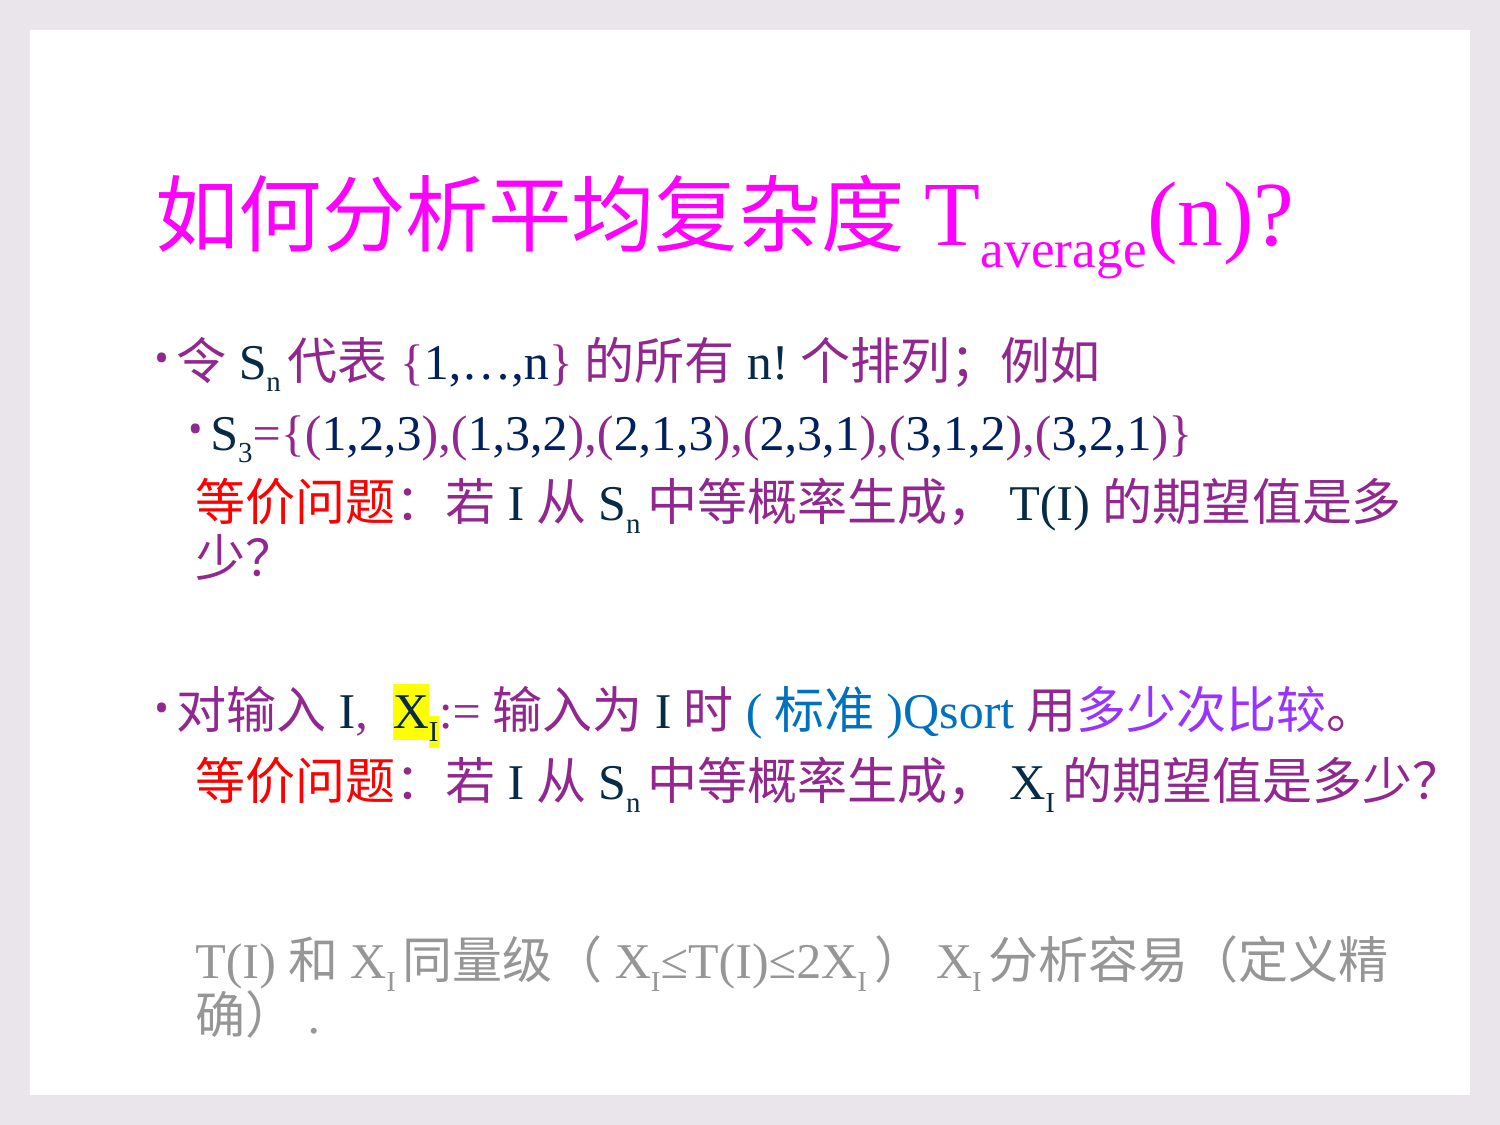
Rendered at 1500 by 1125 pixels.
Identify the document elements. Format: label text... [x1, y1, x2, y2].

title 如何分析平均复杂度Taverage(n)? [140, 99, 1356, 322]
list 令Sn代表{1,…,n}的所有n!个排列；例如 S3={(1,2,3),(1,3,2),(2,1,3),(2,3,1),(3,1,2),(3,2,1)} 等价问题：若I从Sn中等概率生成，T(I)的期望值是多少？ 对输入I, XI:=输入为I时(标准)Qsort用多少次比较。 等价问题：若I从Sn中等概率生成，XI的期望值是多少？ T(I)和XI同量级（XI≤T(I)≤2XI）XI分析容易（定义精确）. [105, 322, 1464, 1053]
